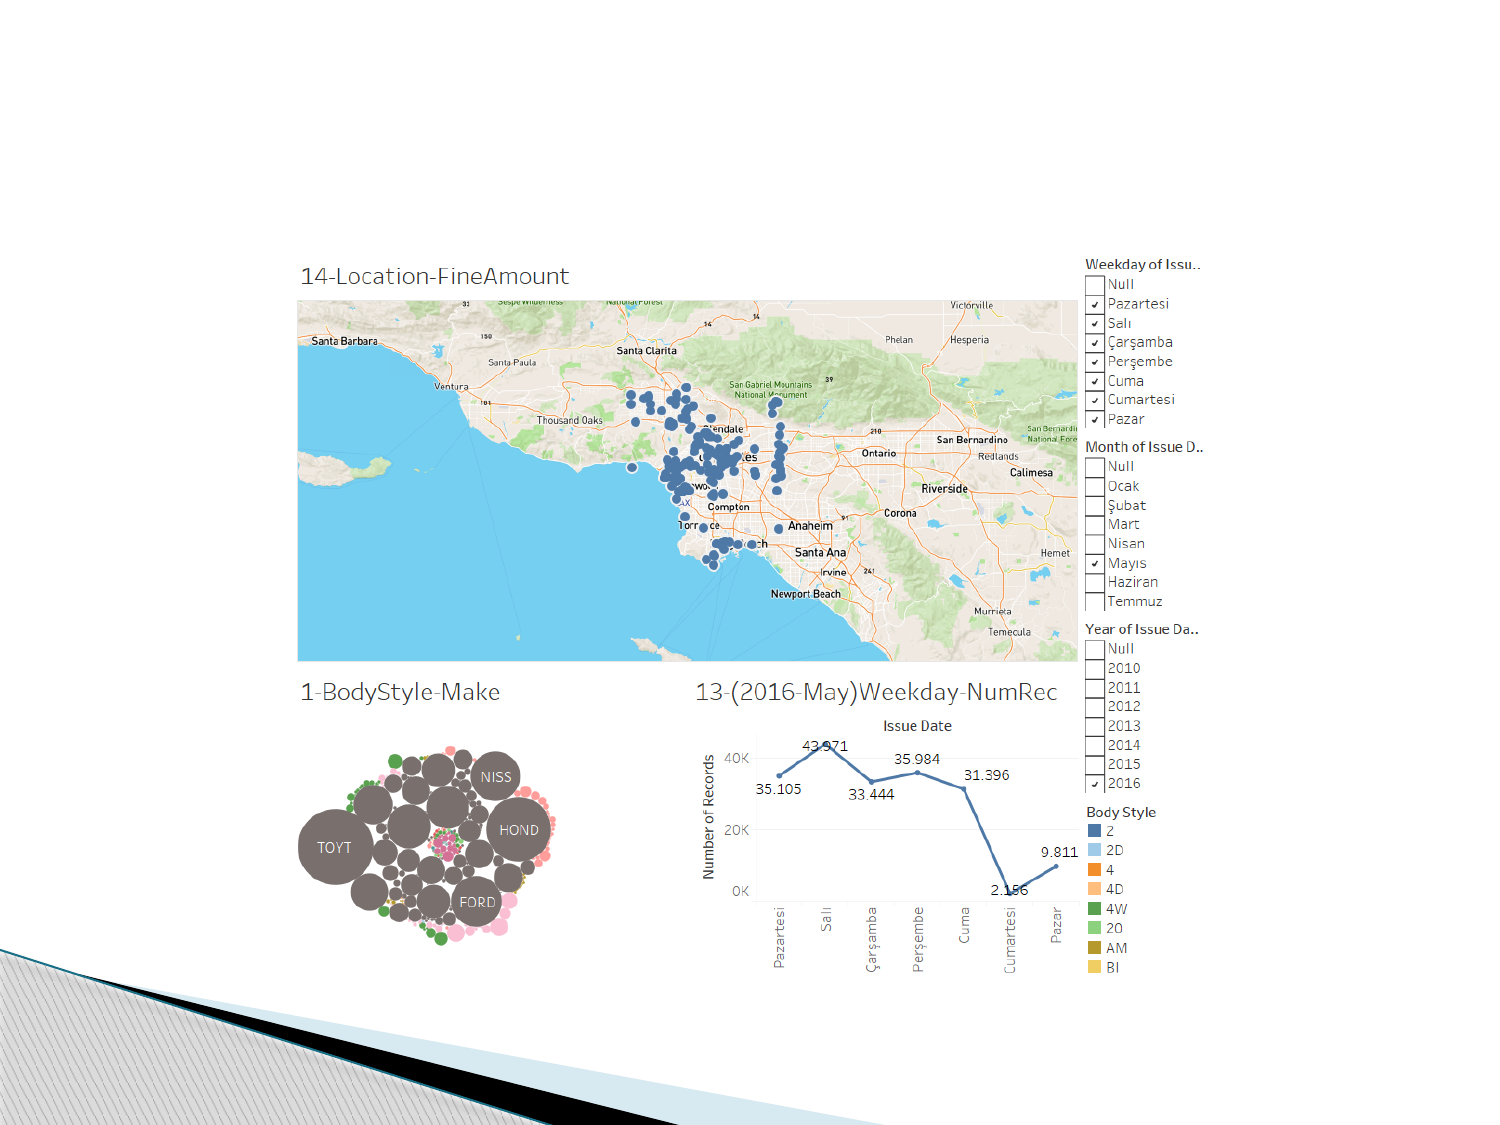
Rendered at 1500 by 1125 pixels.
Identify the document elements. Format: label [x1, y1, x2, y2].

list [285, 242, 1215, 986]
